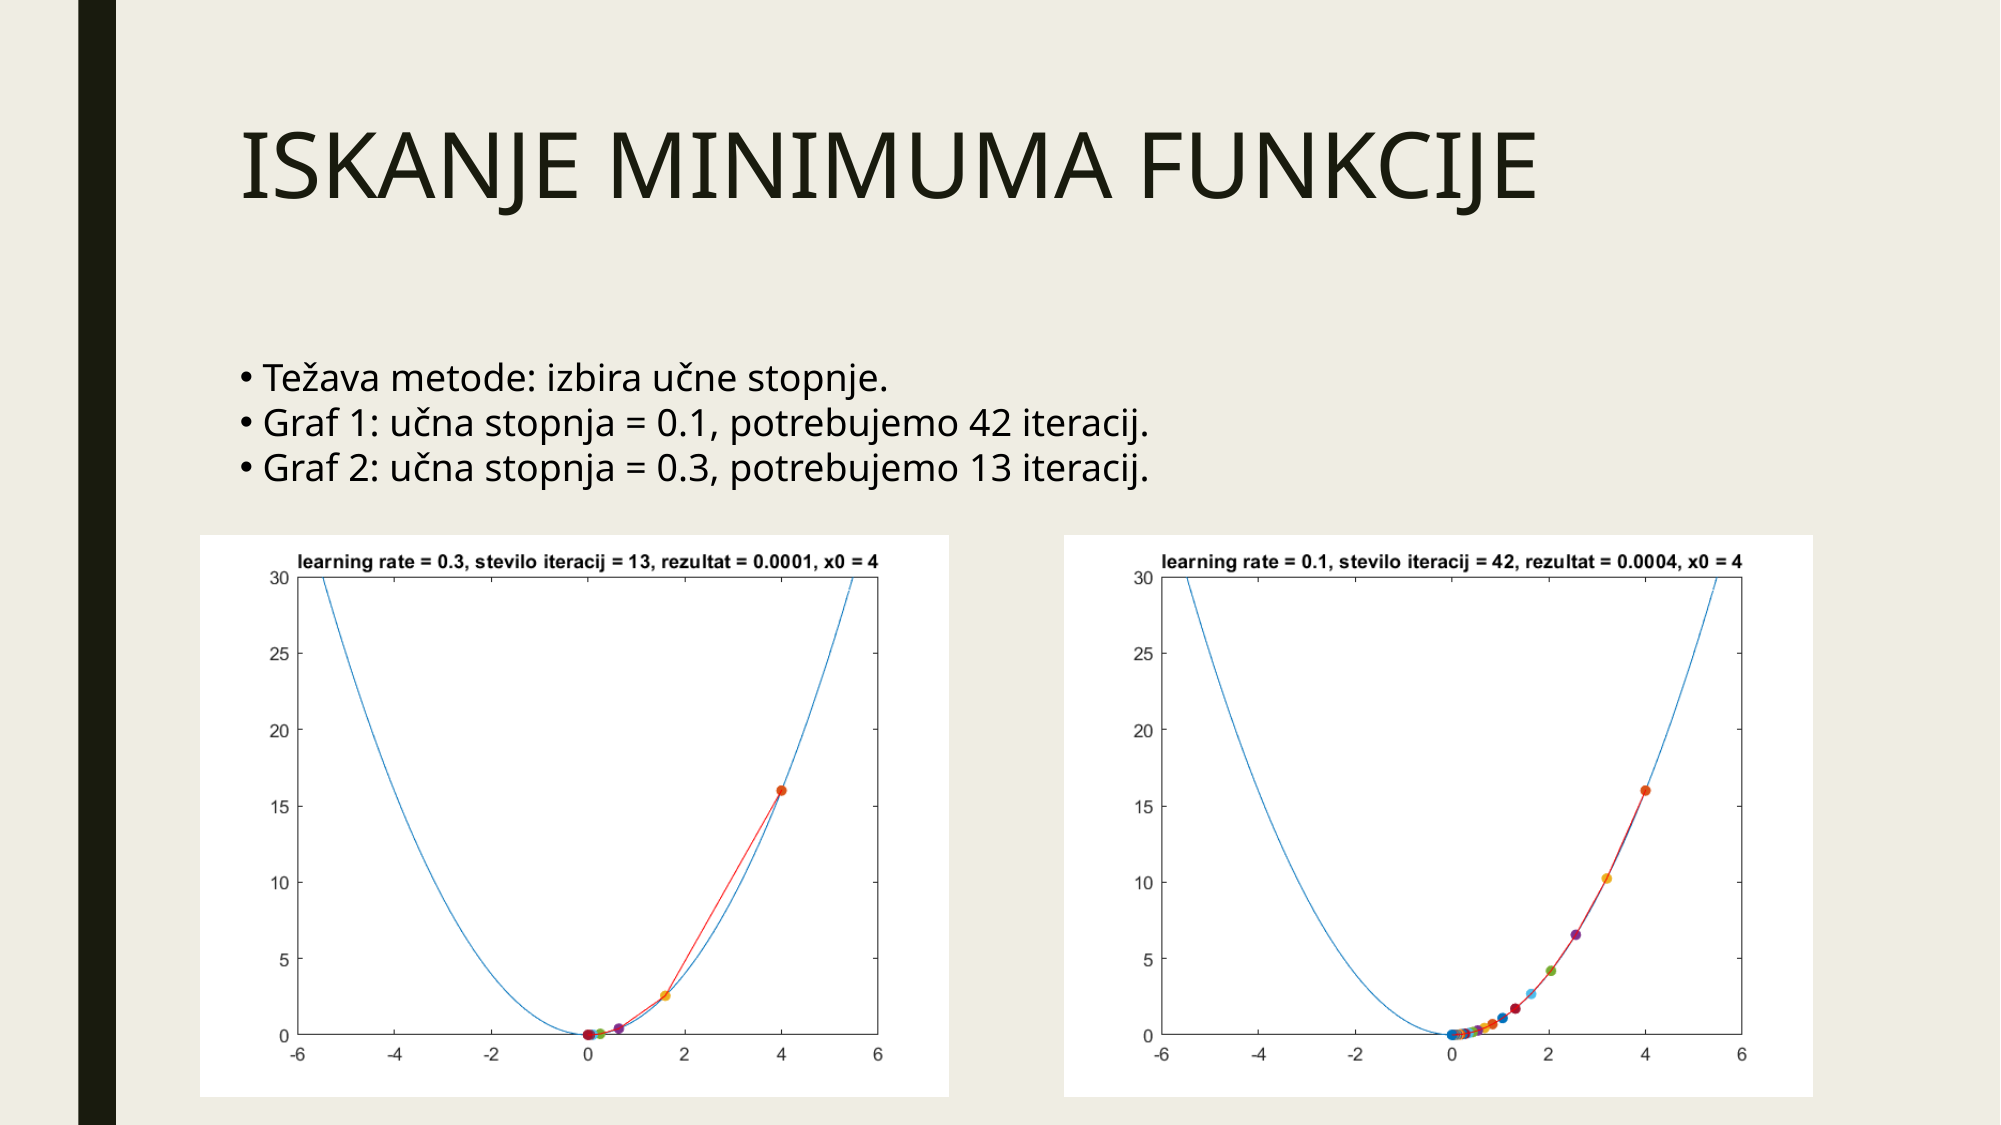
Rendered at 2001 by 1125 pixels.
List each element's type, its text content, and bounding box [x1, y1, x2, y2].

picture [1064, 535, 1813, 1097]
title ISKANJE MINIMUMA FUNKCIJE [225, 112, 1800, 357]
picture [200, 535, 949, 1097]
